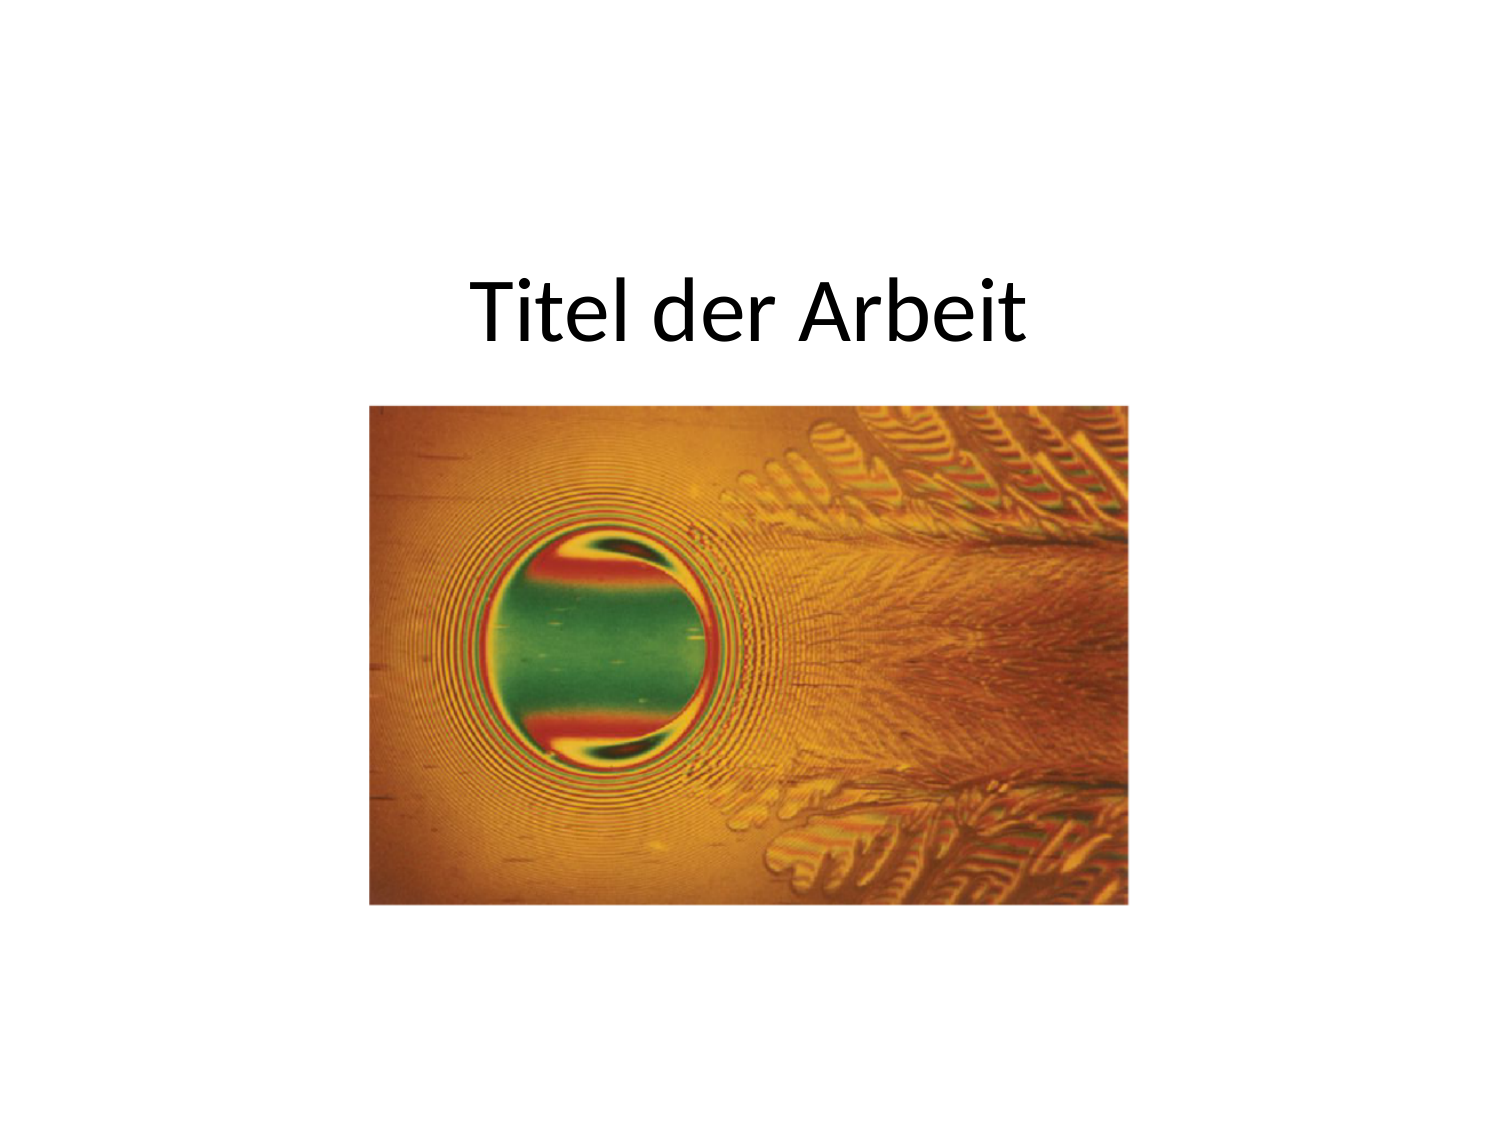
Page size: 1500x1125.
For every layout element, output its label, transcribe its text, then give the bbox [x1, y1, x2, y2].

picture [367, 396, 1133, 910]
title Titel der Arbeit [112, 184, 1388, 426]
subtitle EHD Bild [225, 637, 1275, 925]
